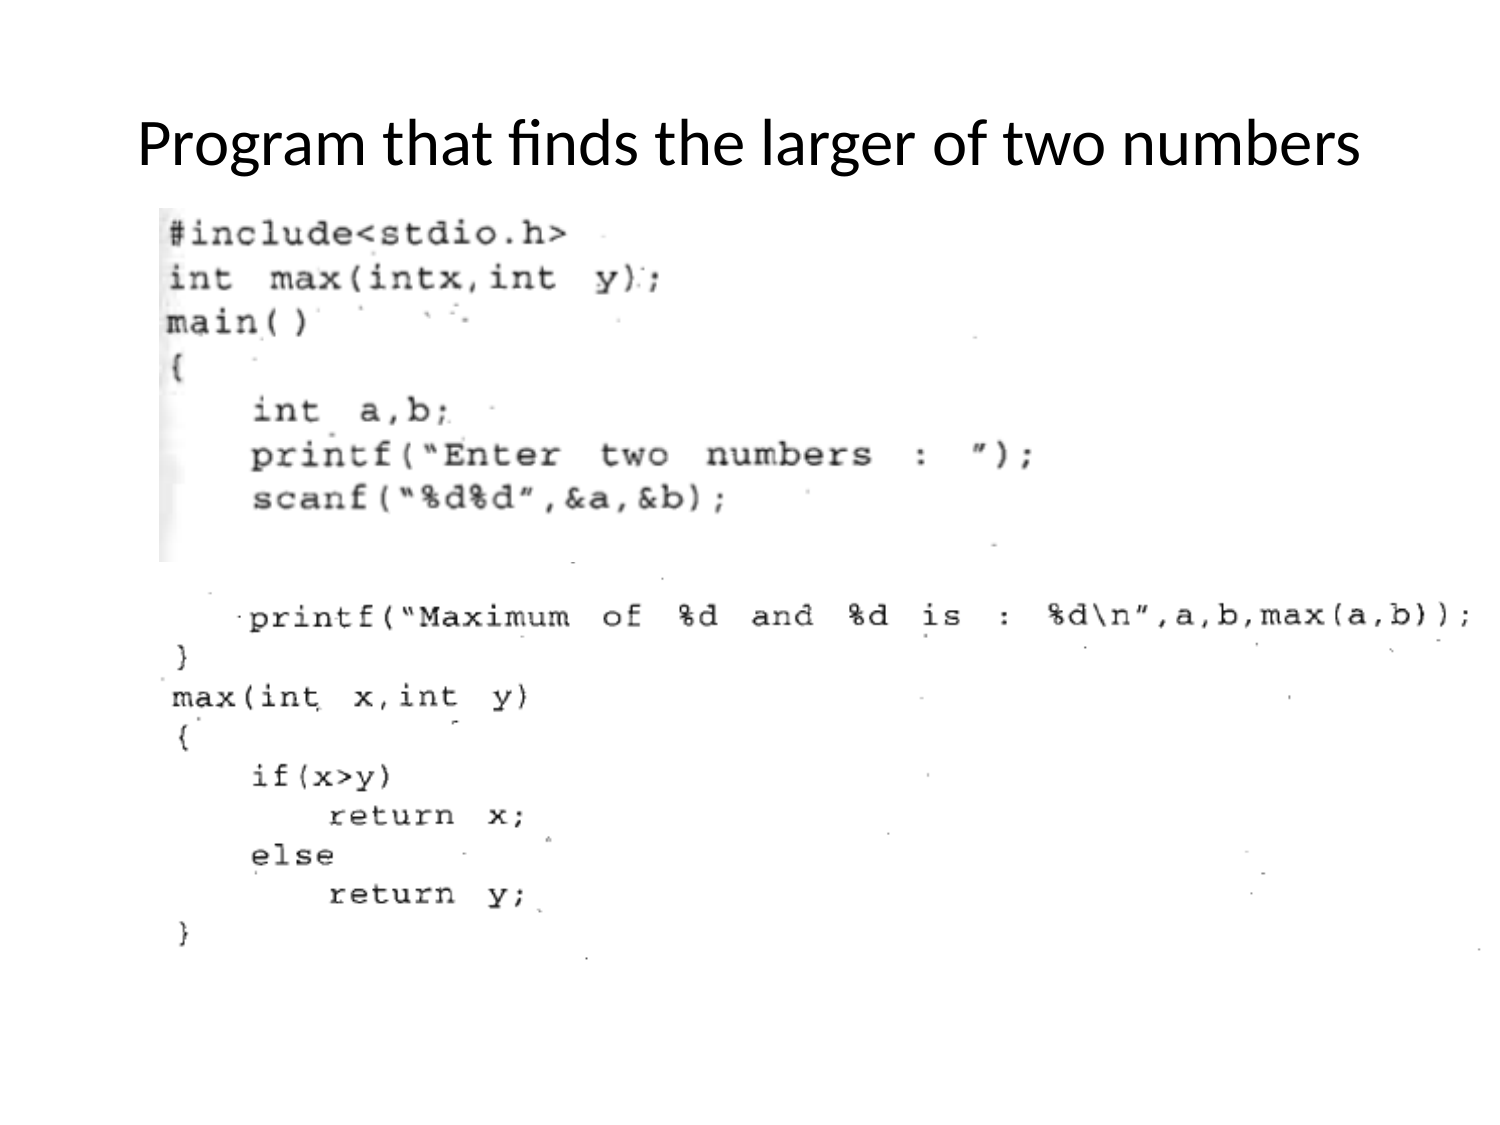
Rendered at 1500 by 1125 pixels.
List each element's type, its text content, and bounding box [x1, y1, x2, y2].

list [159, 207, 1058, 560]
picture [147, 562, 1484, 977]
title Program that finds the larger of two numbers [75, 45, 1425, 233]
